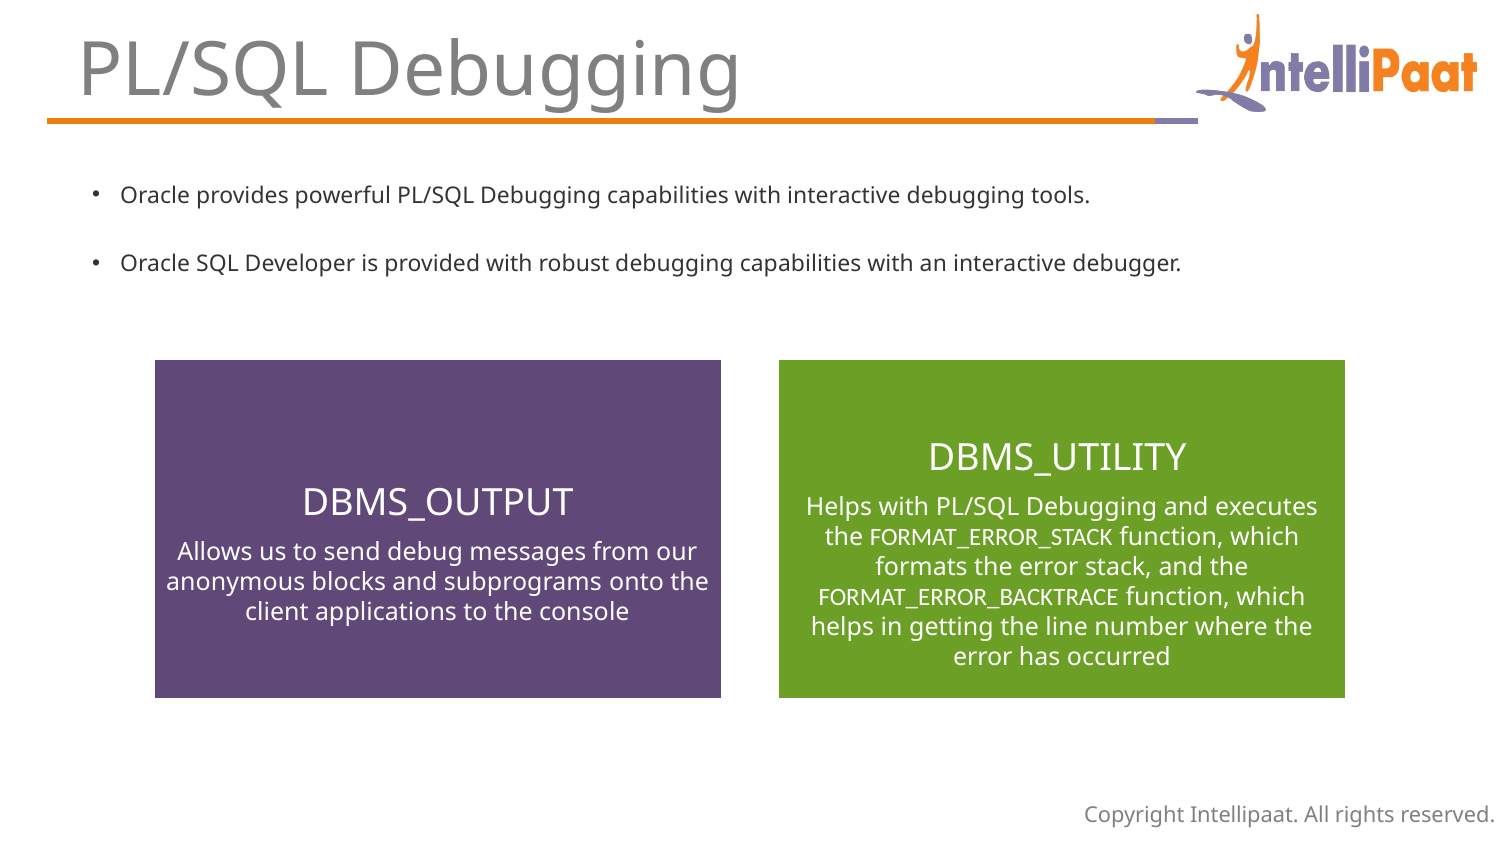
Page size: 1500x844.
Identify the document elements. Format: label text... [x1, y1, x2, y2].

text_box PL/SQL Debugging [77, 23, 1290, 119]
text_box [153, 237, 1347, 821]
picture [1196, 14, 1477, 112]
text_box Oracle provides powerful PL/SQL Debugging capabilities with interactive debugging tools. Oracle SQL Developer is provided with robust debugging capabilities with an interactive debugger. [77, 131, 1412, 284]
